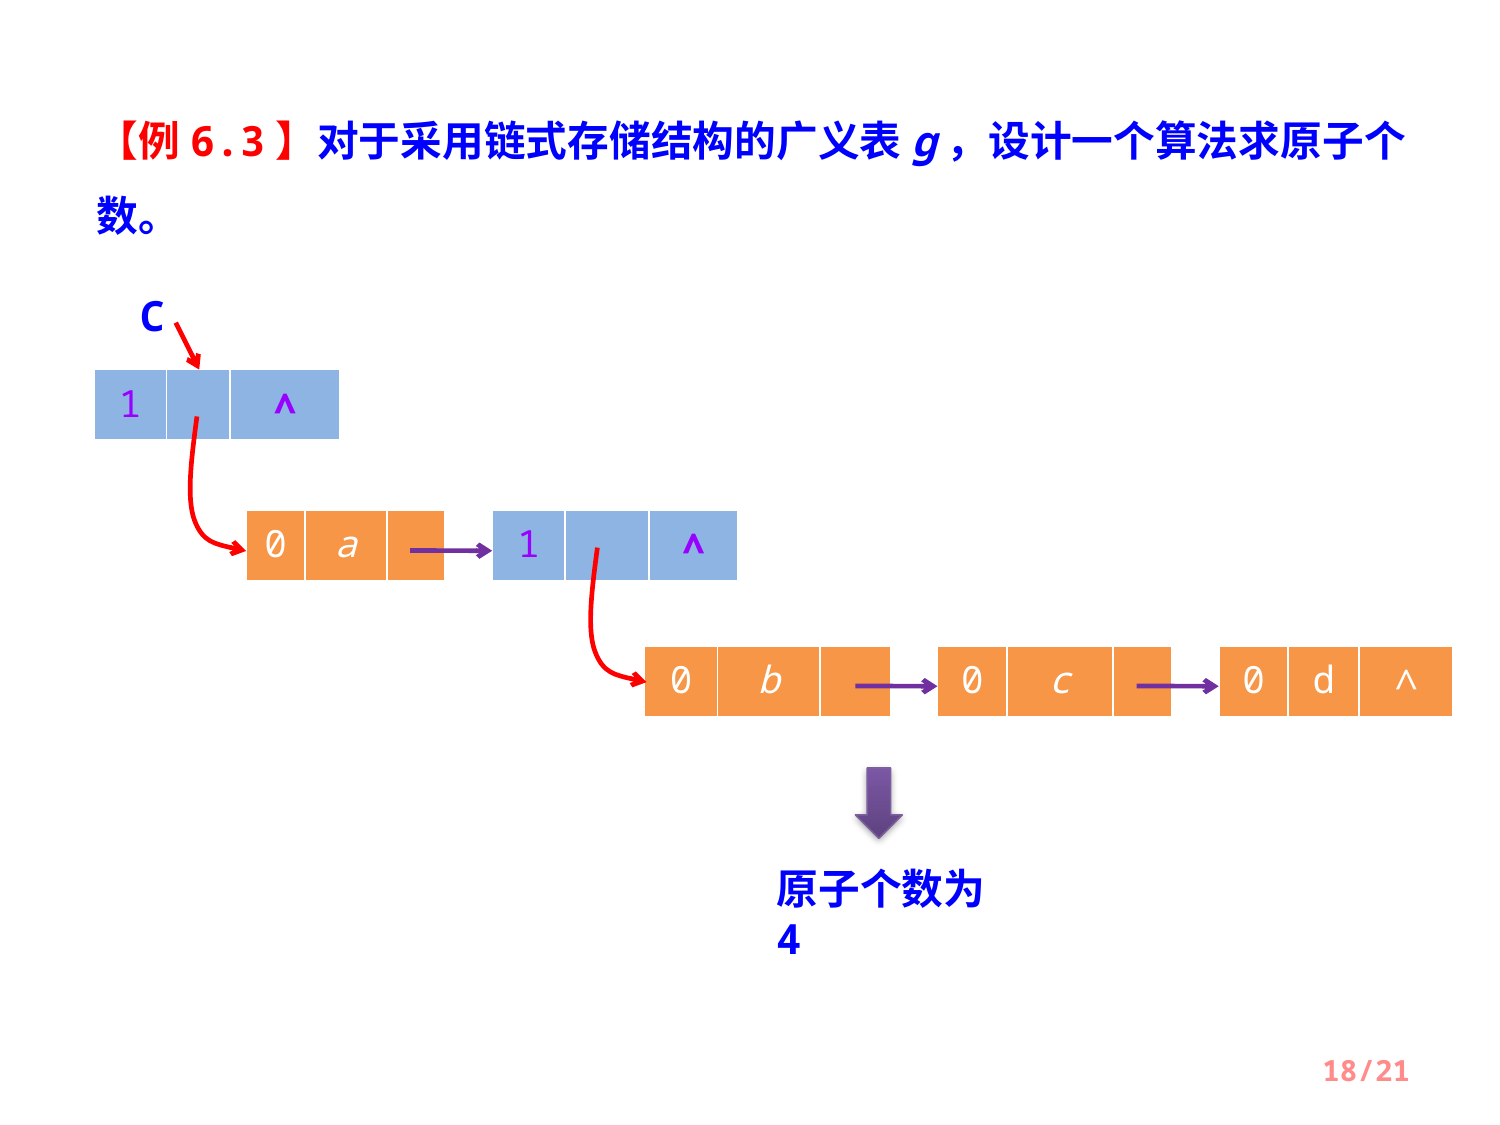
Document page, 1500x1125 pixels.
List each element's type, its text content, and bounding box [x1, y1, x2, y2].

table_header a [306, 511, 386, 580]
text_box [163, 334, 212, 359]
table_header c [1008, 647, 1112, 716]
table_header ∧ [1360, 647, 1452, 716]
table_header ∧ [231, 370, 339, 439]
table_header [821, 647, 890, 716]
table_header b [718, 647, 819, 716]
text_box [189, 416, 247, 556]
table_header ∧ [650, 511, 737, 580]
table_header 0 [938, 647, 1006, 716]
table_header [388, 511, 444, 580]
table_header 1 [95, 370, 166, 439]
table_header [167, 370, 229, 439]
table_header 0 [645, 647, 717, 716]
table_header 0 [1220, 647, 1287, 716]
table_header 0 [247, 511, 304, 580]
text_box [589, 547, 647, 687]
table_header d [1289, 647, 1358, 716]
text_box C [117, 282, 188, 347]
slide_number 18/21 [1074, 1042, 1425, 1103]
table_header [1114, 647, 1171, 716]
table_header 1 [493, 511, 564, 580]
text_box 【例6.3】对于采用链式存储结构的广义表g，设计一个算法求原子个数。 [82, 81, 1454, 247]
table_header [566, 511, 648, 580]
text_box [854, 767, 904, 839]
text_box 原子个数为4 [761, 855, 1020, 971]
